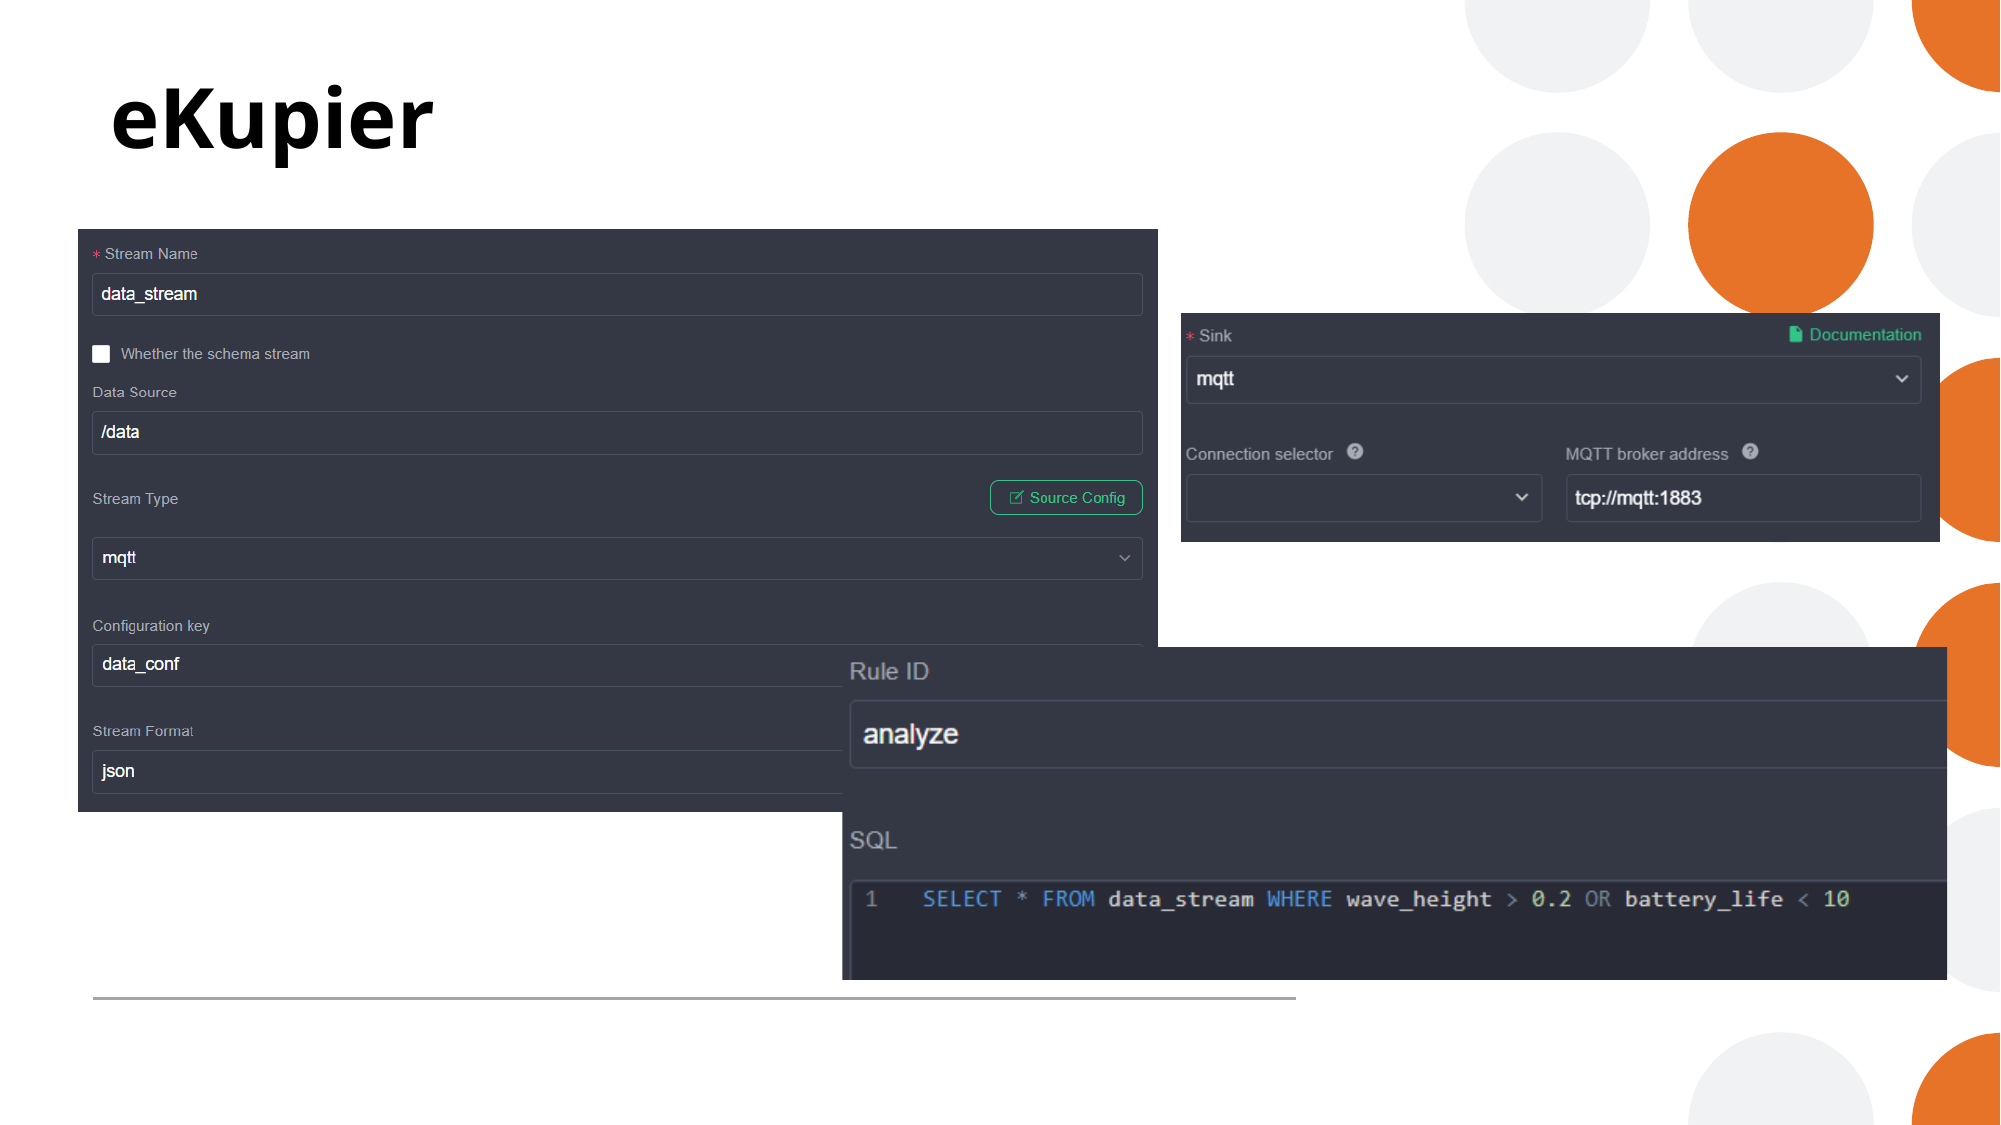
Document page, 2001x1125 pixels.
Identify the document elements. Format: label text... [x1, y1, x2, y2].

title eKupier [95, 57, 1300, 266]
picture [78, 229, 1158, 812]
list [842, 646, 1948, 980]
picture [1181, 313, 1940, 542]
